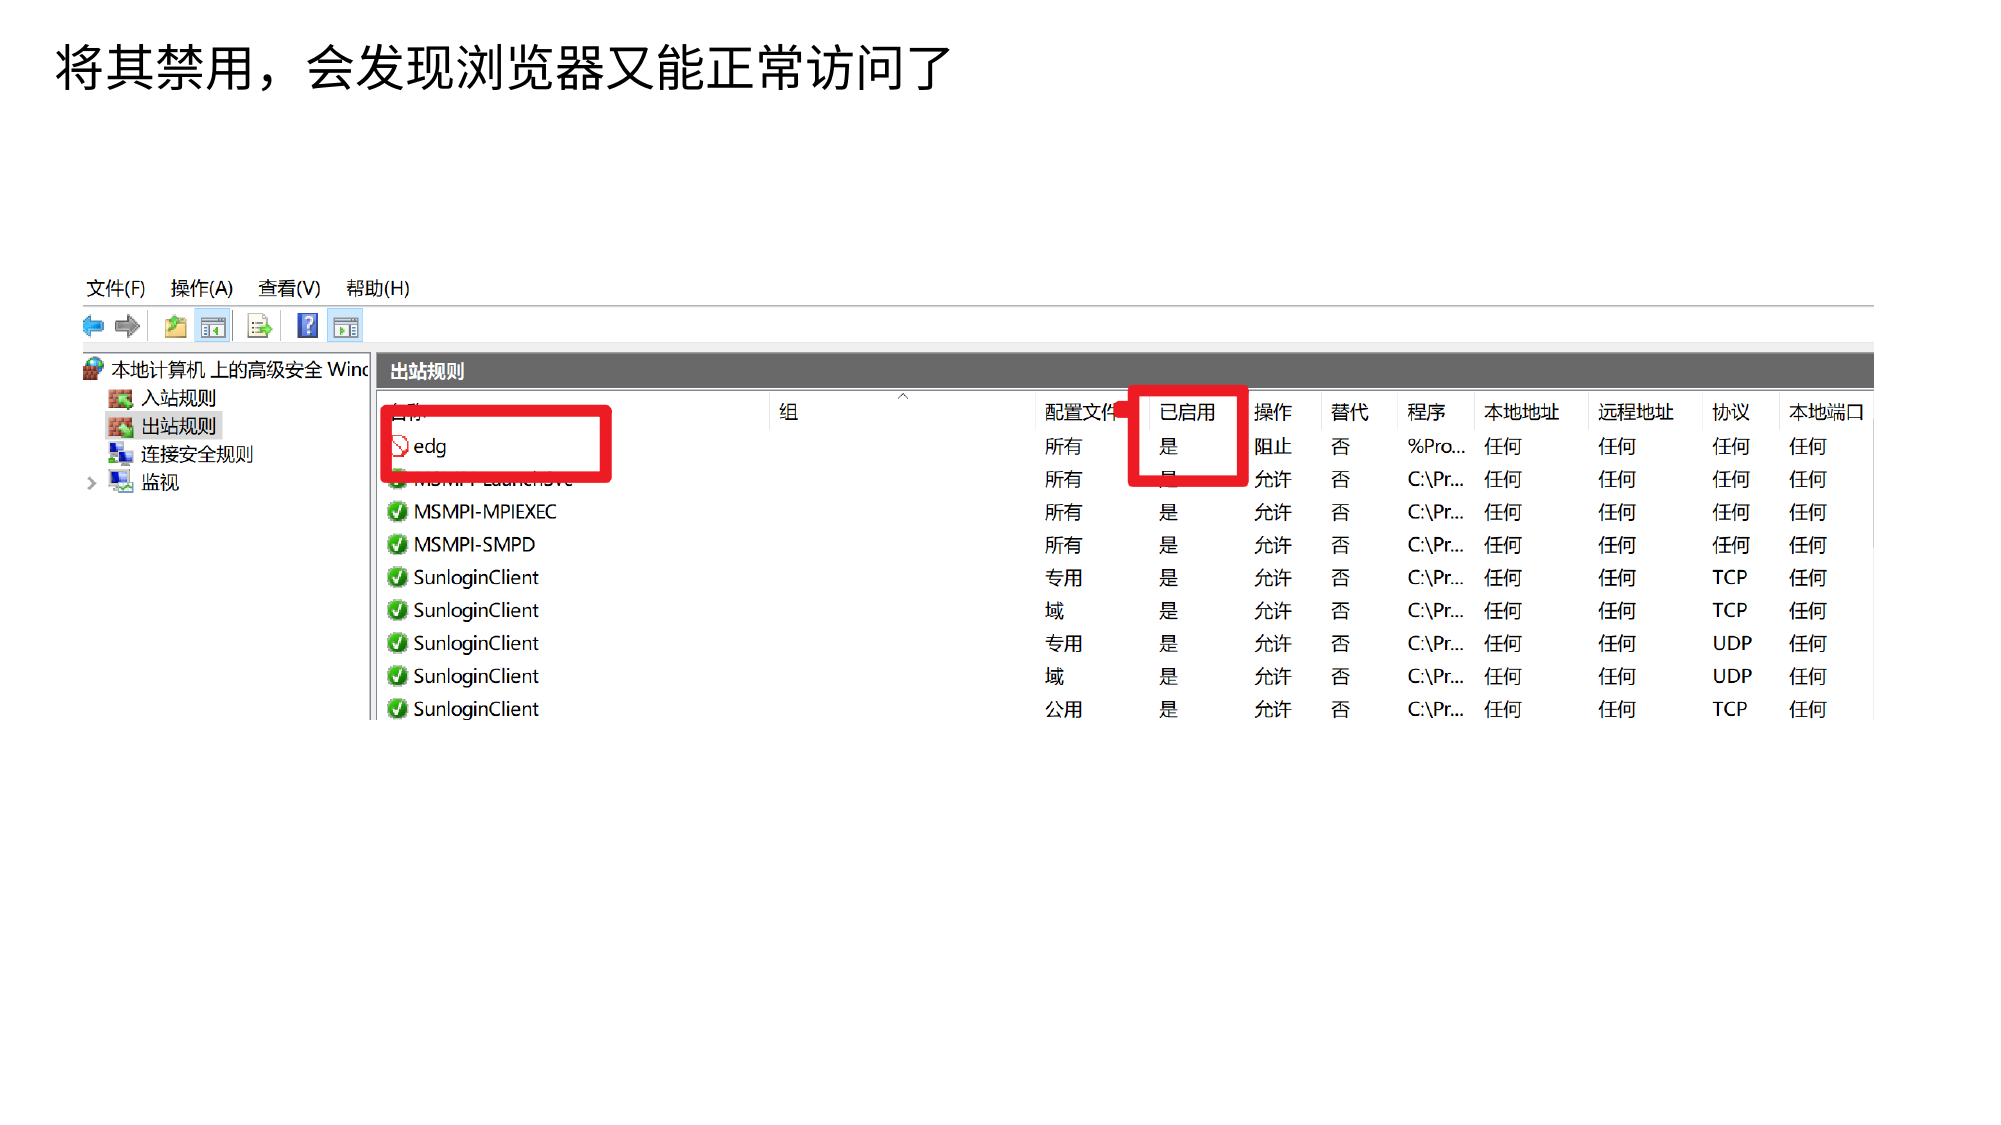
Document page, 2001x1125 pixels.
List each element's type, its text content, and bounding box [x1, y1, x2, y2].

picture [83, 267, 1874, 720]
subtitle 将其禁用，会发现浏览器又能正常访问了 [40, 35, 1918, 136]
